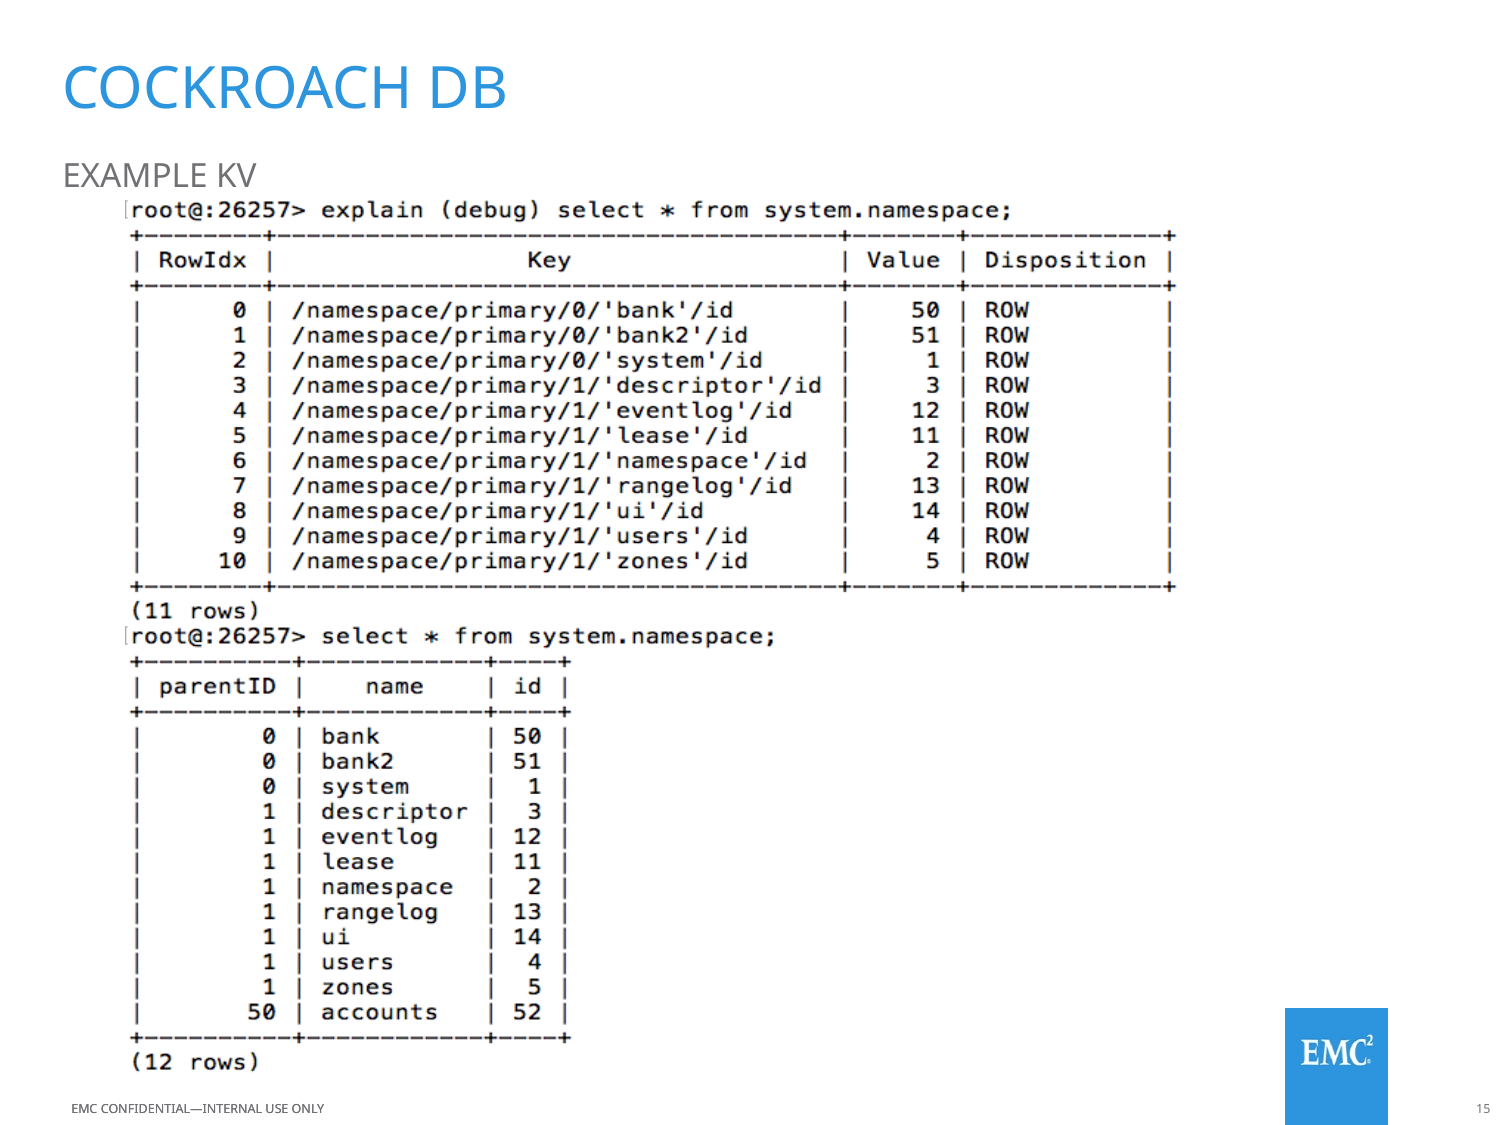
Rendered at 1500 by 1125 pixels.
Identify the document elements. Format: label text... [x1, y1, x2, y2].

subtitle Example KV [62, 153, 1449, 220]
picture [124, 199, 1205, 1076]
picture [1285, 1008, 1388, 1125]
title Cockroach DB [62, 50, 1450, 150]
